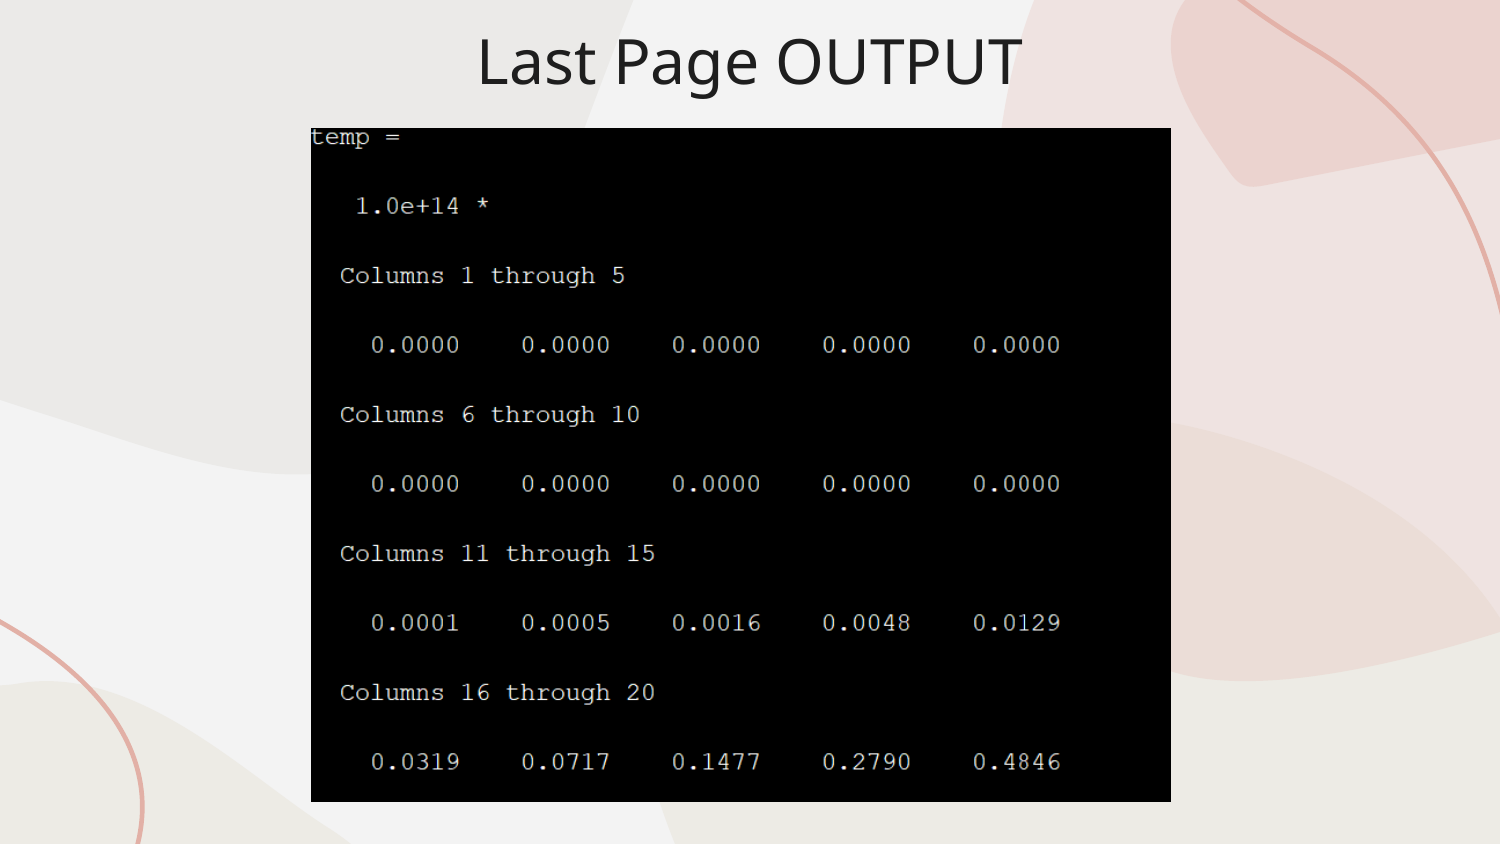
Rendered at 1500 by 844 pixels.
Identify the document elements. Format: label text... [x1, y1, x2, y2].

title Last Page OUTPUT [118, 20, 1382, 100]
picture [311, 128, 1171, 802]
